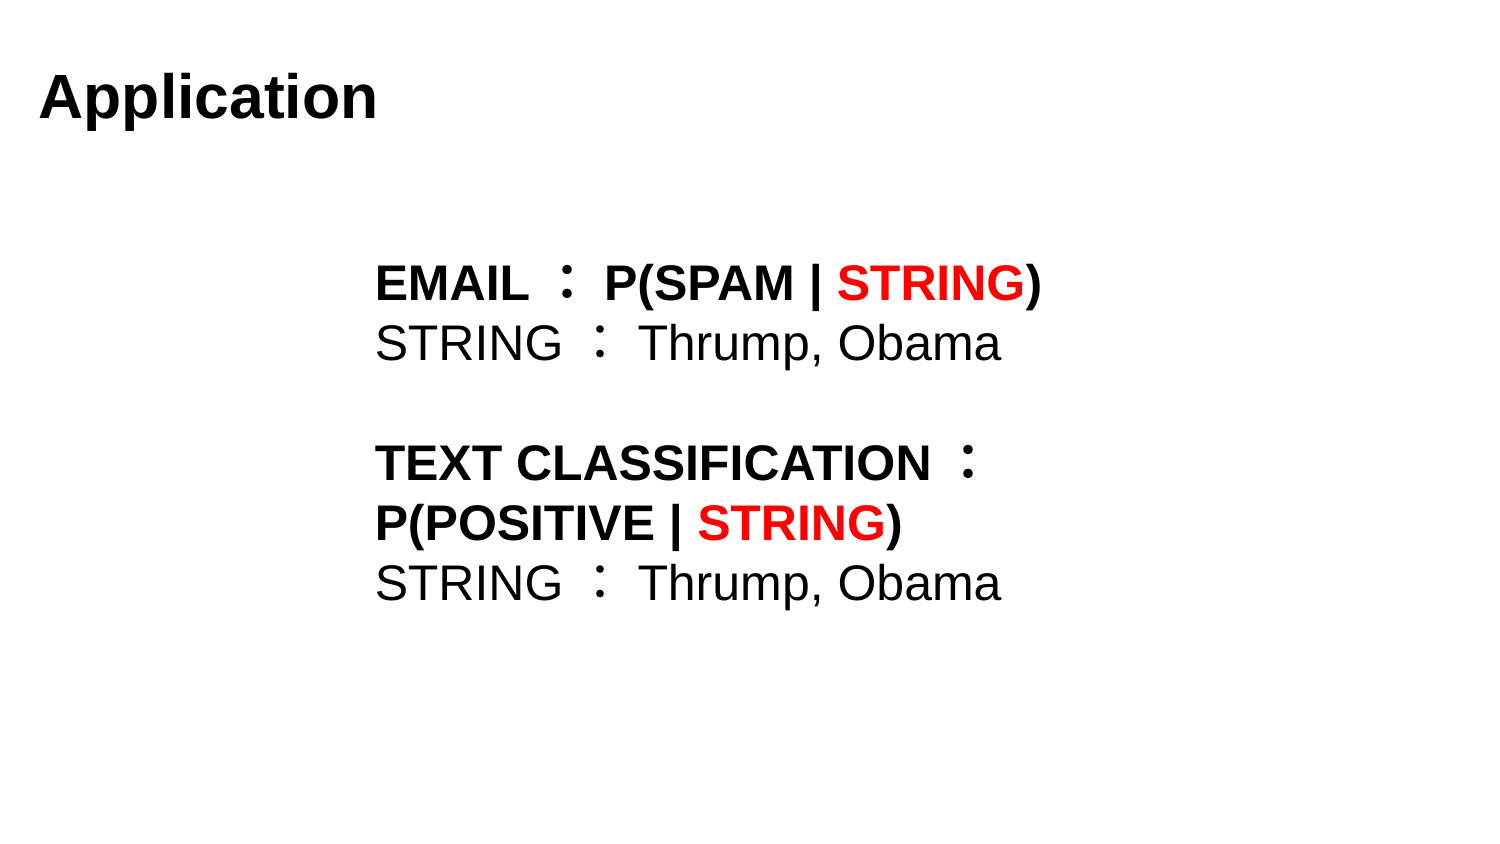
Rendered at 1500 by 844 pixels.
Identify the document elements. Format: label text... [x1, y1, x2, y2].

text_box EMAIL：P(SPAM | STRING) STRING：Thrump, Obama TEXT CLASSIFICATION： P(POSITIVE | STRING) STRING：Thrump, Obama [359, 235, 1246, 350]
text_box Application [23, 41, 452, 136]
